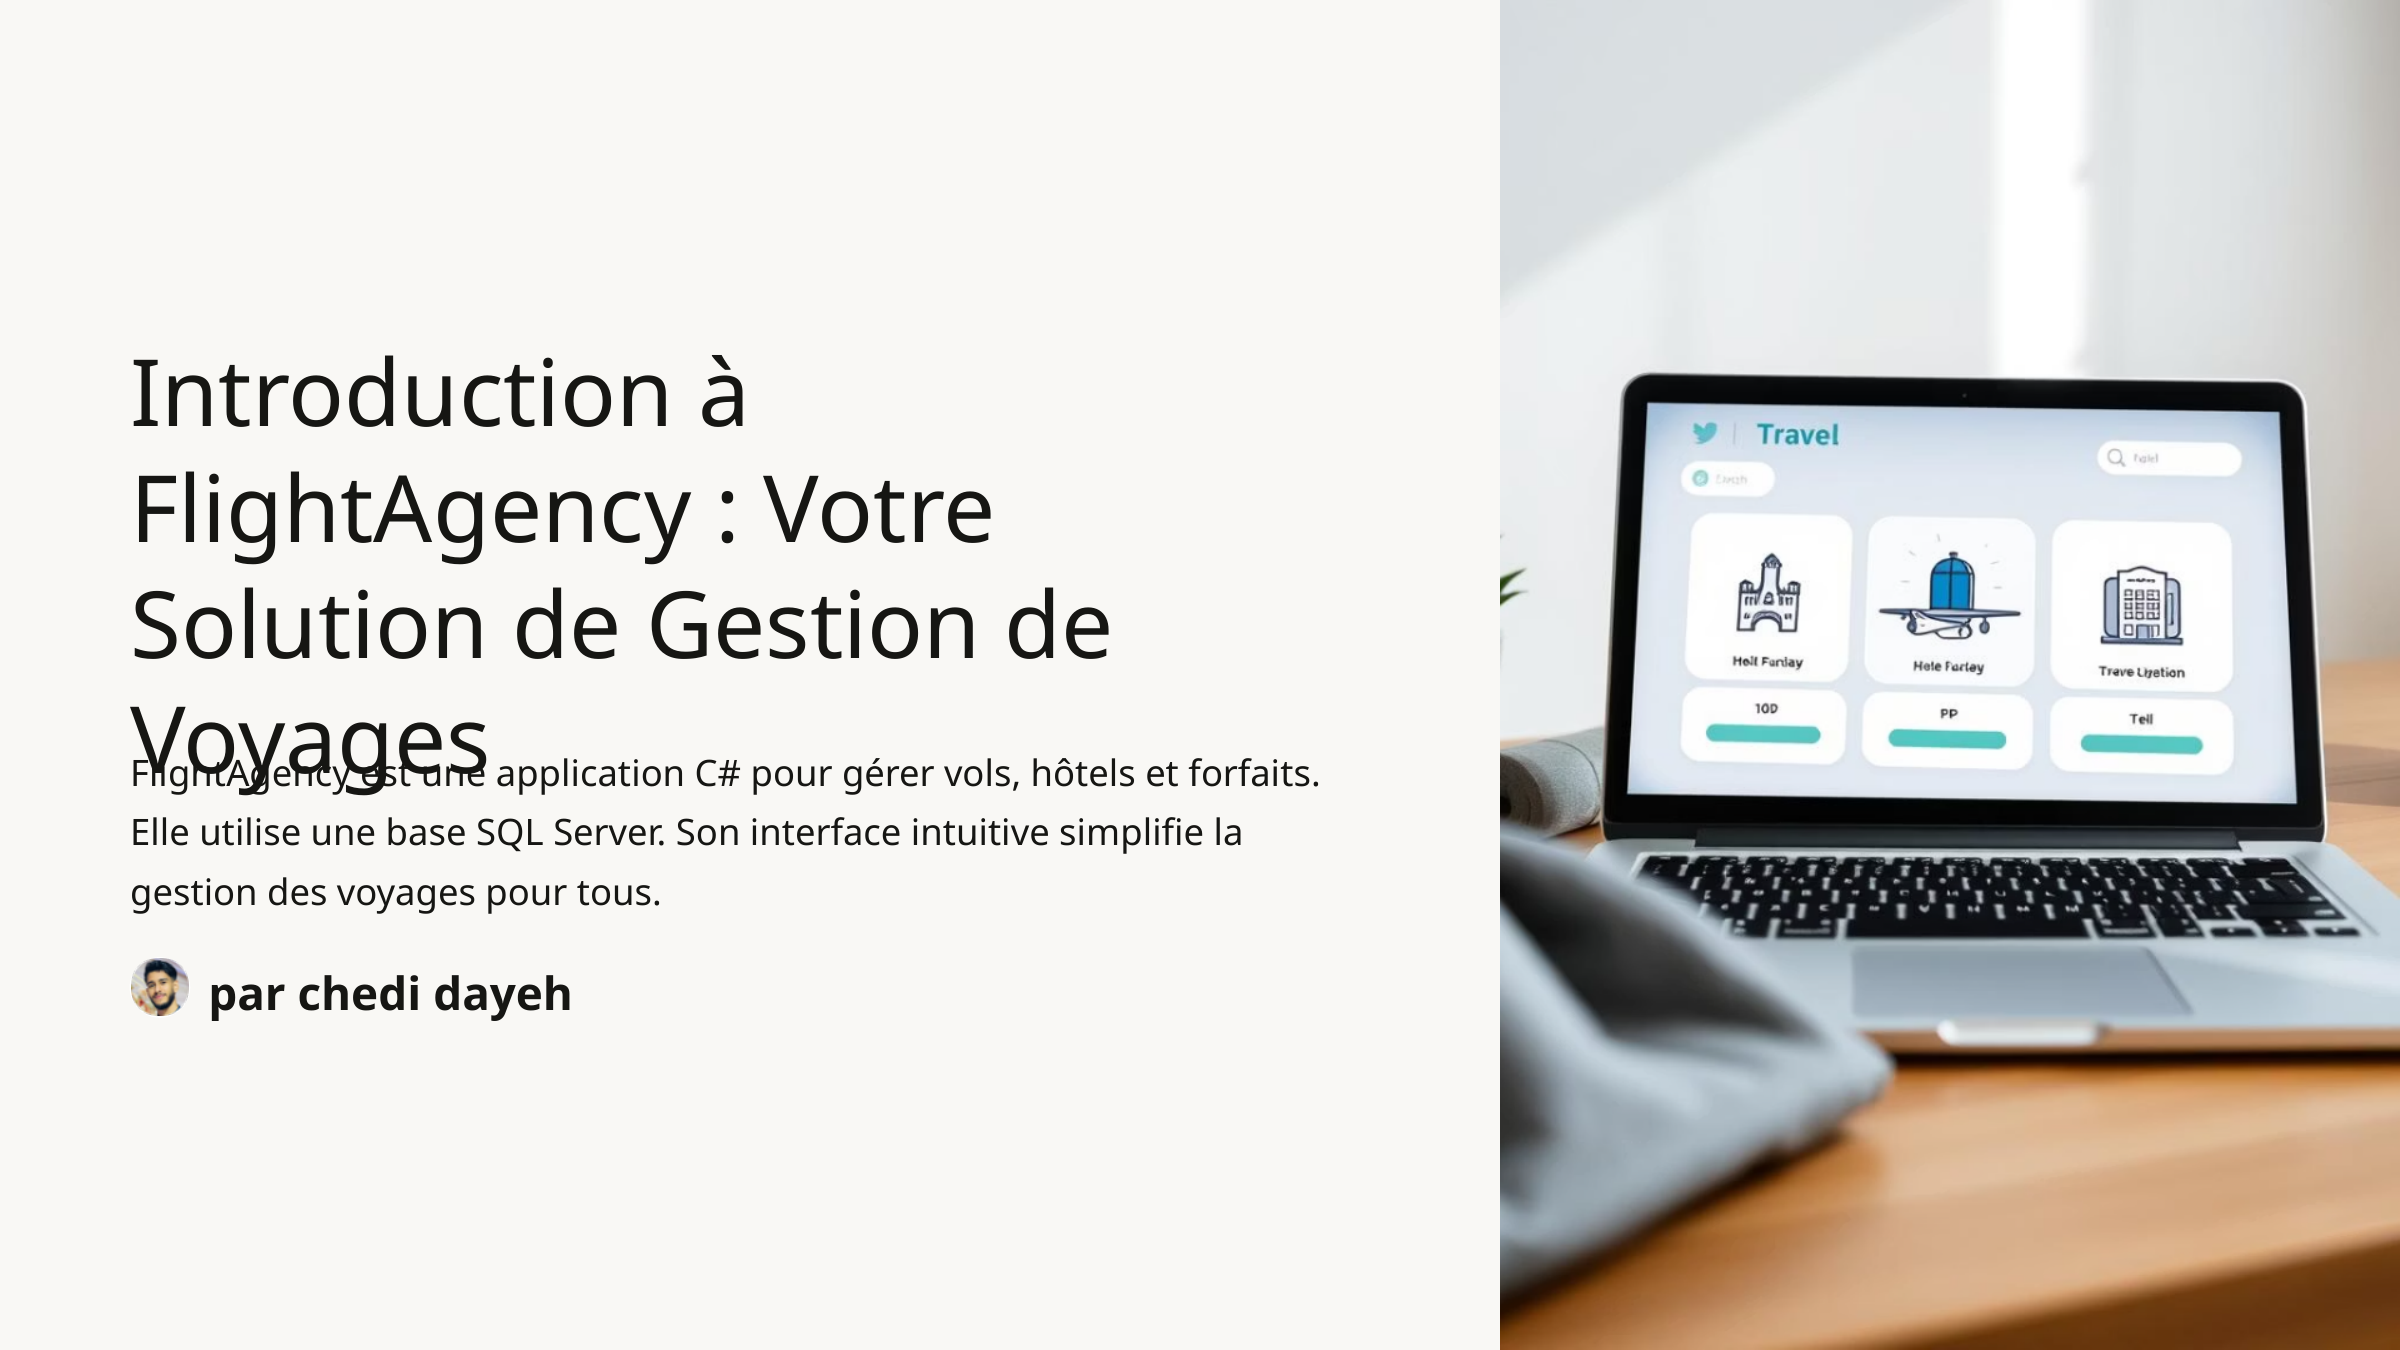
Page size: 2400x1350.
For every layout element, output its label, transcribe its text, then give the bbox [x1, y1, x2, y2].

text_box par chedi dayeh [208, 954, 572, 1020]
text_box FlightAgency est une application C# pour gérer vols, hôtels et forfaits. Elle utilise une base SQL Server. Son interface intuitive simplifie la gestion des voyages pour tous. [130, 734, 1370, 913]
text_box Introduction à FlightAgency : Votre Solution de Gestion de Voyages [130, 329, 1370, 679]
picture [1499, 0, 2400, 1350]
picture [131, 958, 189, 1016]
